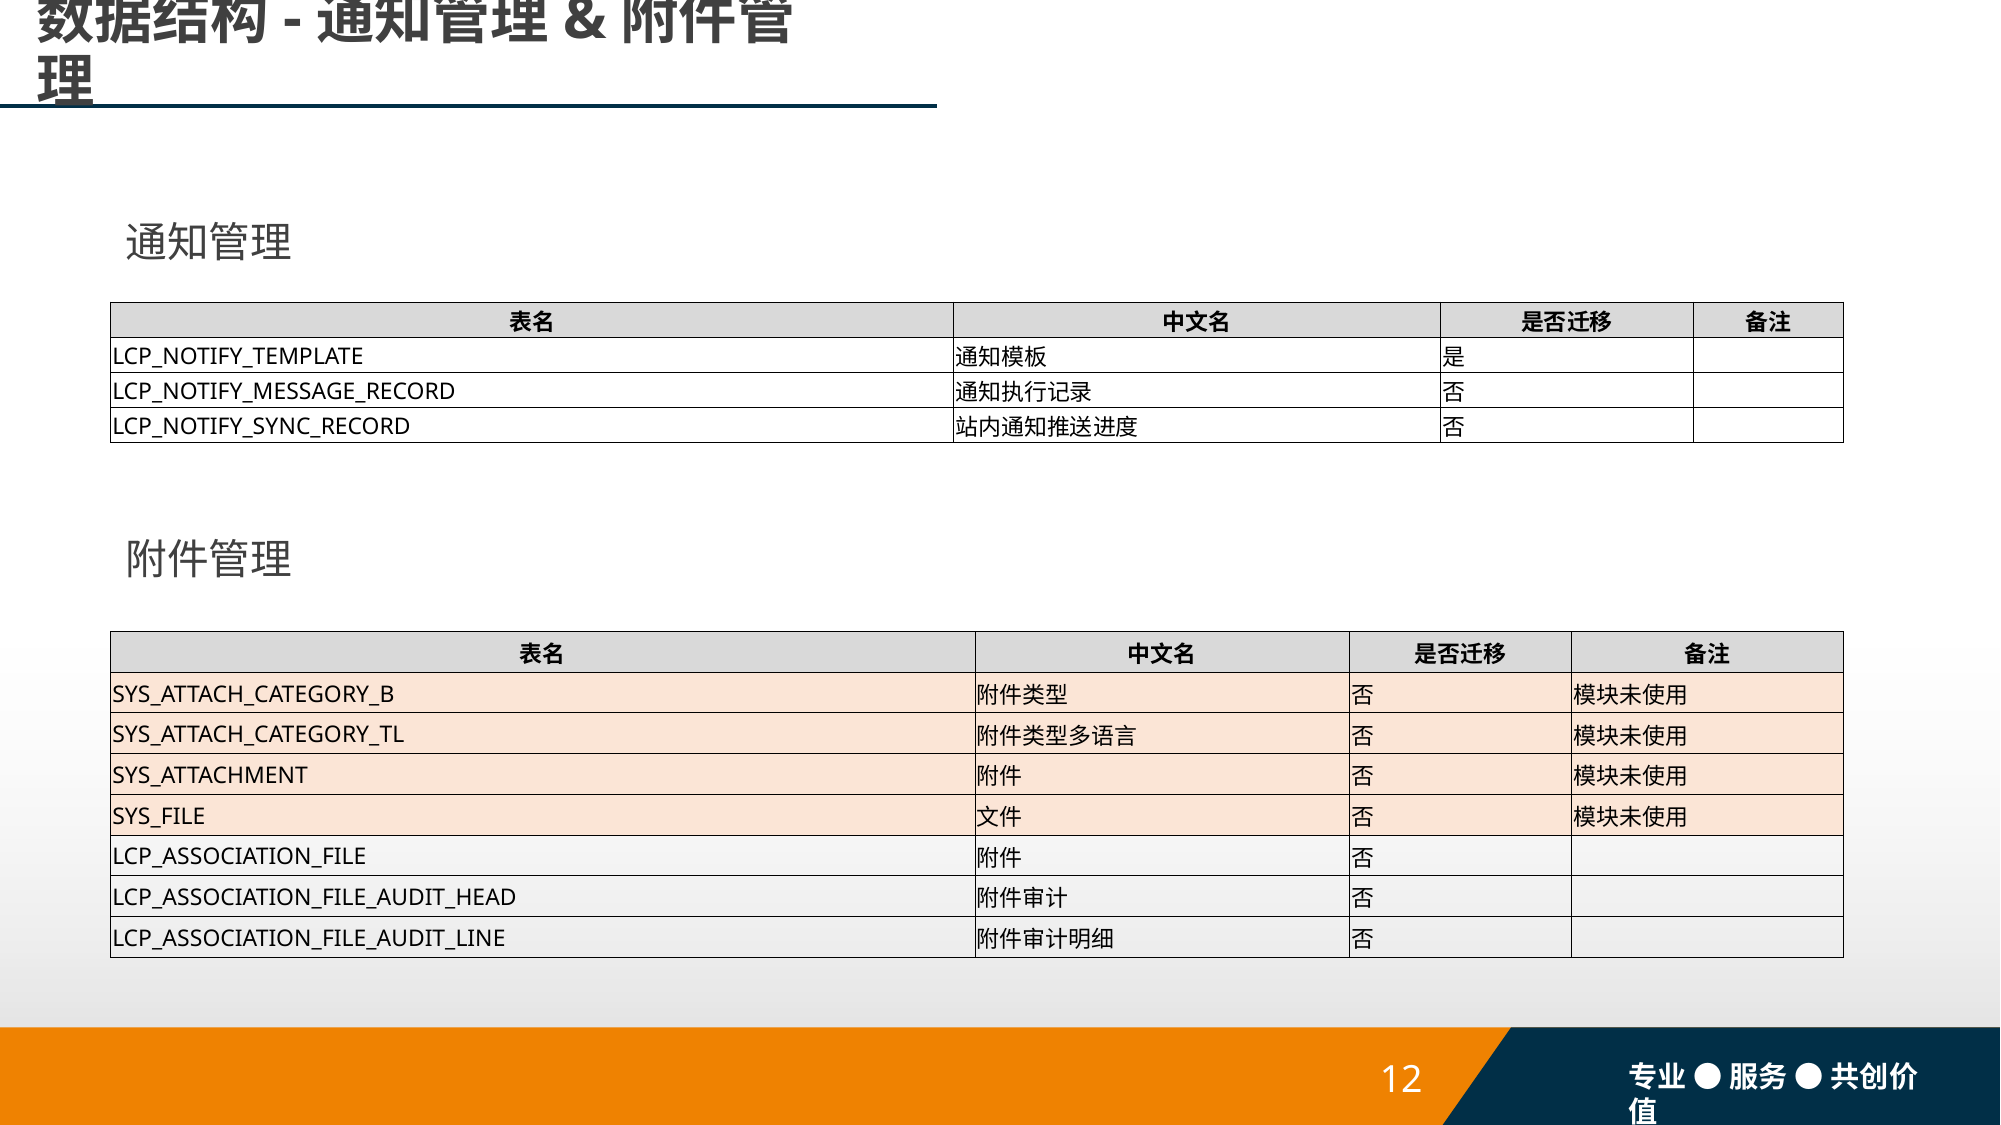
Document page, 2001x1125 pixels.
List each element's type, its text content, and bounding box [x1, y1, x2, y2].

table_cell LCP_NOTIFY_MESSAGE_RECORD [111, 373, 953, 407]
table_cell 否 [1350, 713, 1571, 753]
table_header 是否迁移 [1350, 632, 1571, 672]
table_cell 通知执行记录 [954, 373, 1440, 407]
table_cell 附件审计明细 [976, 917, 1349, 957]
table_header 表名 [111, 303, 953, 337]
table_header 备注 [1694, 303, 1843, 337]
table_cell 否 [1350, 876, 1571, 916]
table_cell 文件 [976, 795, 1349, 835]
table_cell 是 [1441, 338, 1693, 372]
table_cell LCP_NOTIFY_TEMPLATE [111, 338, 953, 372]
table_cell 附件类型多语言 [976, 713, 1349, 753]
table_cell SYS_FILE [111, 795, 975, 835]
table_cell 模块未使用 [1572, 713, 1843, 753]
table_cell [1572, 917, 1843, 957]
table_cell 否 [1350, 673, 1571, 712]
table_cell LCP_ASSOCIATION_FILE [111, 836, 975, 875]
table_header 是否迁移 [1441, 303, 1693, 337]
table_header 中文名 [976, 632, 1349, 672]
table_header 表名 [111, 632, 975, 672]
table_header 中文名 [954, 303, 1440, 337]
table_cell 模块未使用 [1572, 754, 1843, 794]
table_cell SYS_ATTACH_CATEGORY_TL [111, 713, 975, 753]
table_cell 否 [1350, 917, 1571, 957]
table_cell LCP_ASSOCIATION_FILE_AUDIT_HEAD [111, 876, 975, 916]
table_cell 附件类型 [976, 673, 1349, 712]
table_cell [1694, 408, 1843, 442]
table_cell 否 [1350, 795, 1571, 835]
table_cell 否 [1350, 836, 1571, 875]
text_box 附件管理 [110, 510, 1410, 591]
table_cell 否 [1350, 754, 1571, 794]
table_cell 模块未使用 [1572, 795, 1843, 835]
table_cell 附件 [976, 836, 1349, 875]
table_cell 附件审计 [976, 876, 1349, 916]
table_cell SYS_ATTACH_CATEGORY_B [111, 673, 975, 712]
table_cell [1572, 836, 1843, 875]
table_cell [1694, 338, 1843, 372]
table_cell 通知模板 [954, 338, 1440, 372]
title 数据结构-通知管理&附件管理 [23, 13, 824, 90]
table_cell 站内通知推送进度 [954, 408, 1440, 442]
table_cell [1694, 373, 1843, 407]
table_cell LCP_NOTIFY_SYNC_RECORD [111, 408, 953, 442]
table_cell LCP_ASSOCIATION_FILE_AUDIT_LINE [111, 917, 975, 957]
table_cell 模块未使用 [1572, 673, 1843, 712]
table_cell 否 [1441, 373, 1693, 407]
subtitle 通知管理 [110, 193, 1410, 269]
table_cell 附件 [976, 754, 1349, 794]
table_header 备注 [1572, 632, 1843, 672]
table_cell 否 [1441, 408, 1693, 442]
table_cell [1572, 876, 1843, 916]
table_cell SYS_ATTACHMENT [111, 754, 975, 794]
